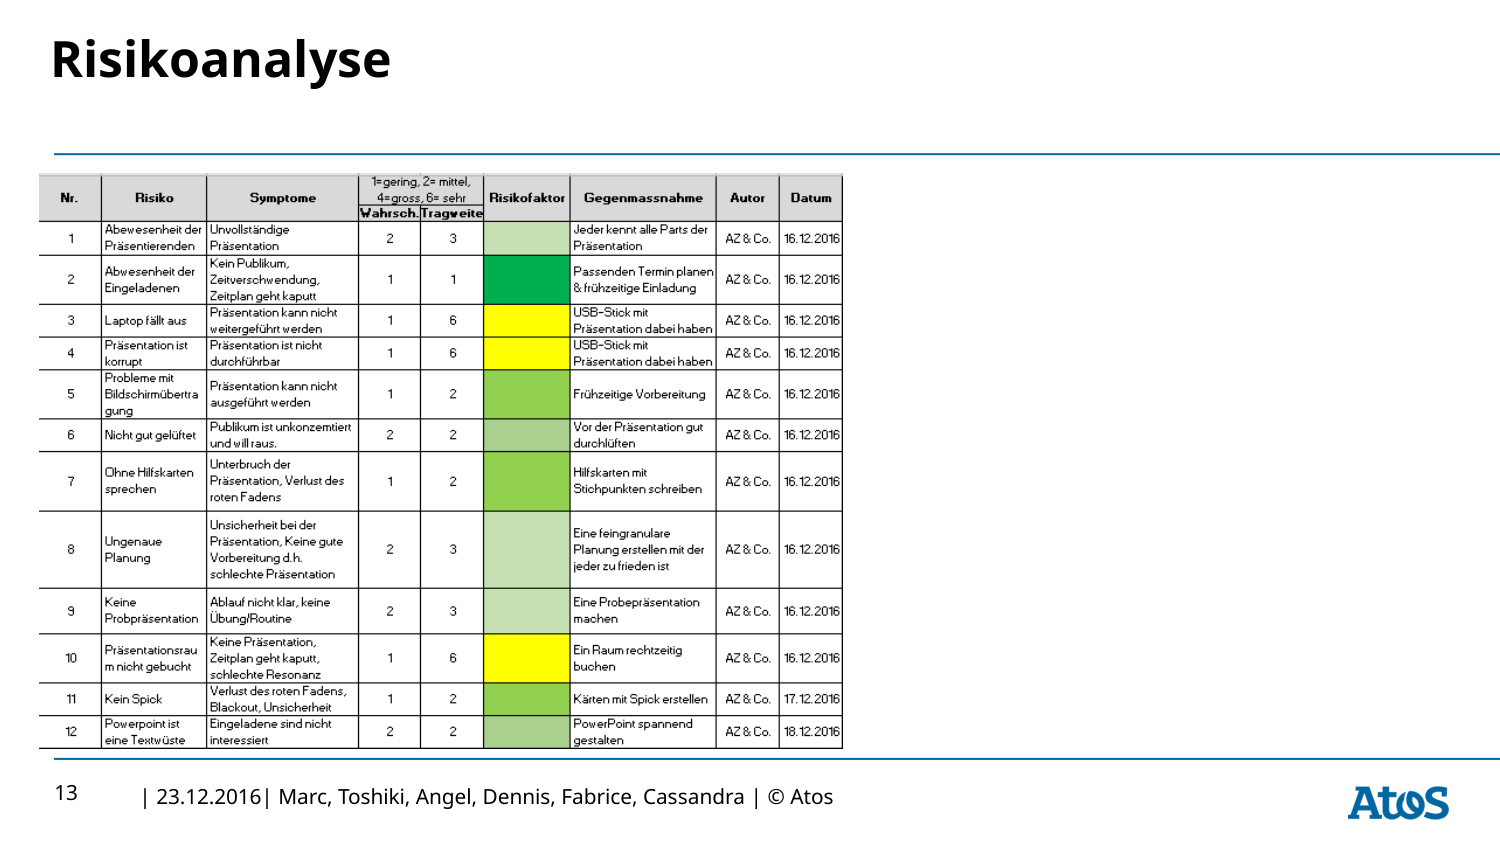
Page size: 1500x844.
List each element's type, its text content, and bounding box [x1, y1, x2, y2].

picture [0, 0, 1500, 844]
slide_number 13 [39, 776, 113, 812]
title Risikoanalyse [35, 20, 1471, 139]
